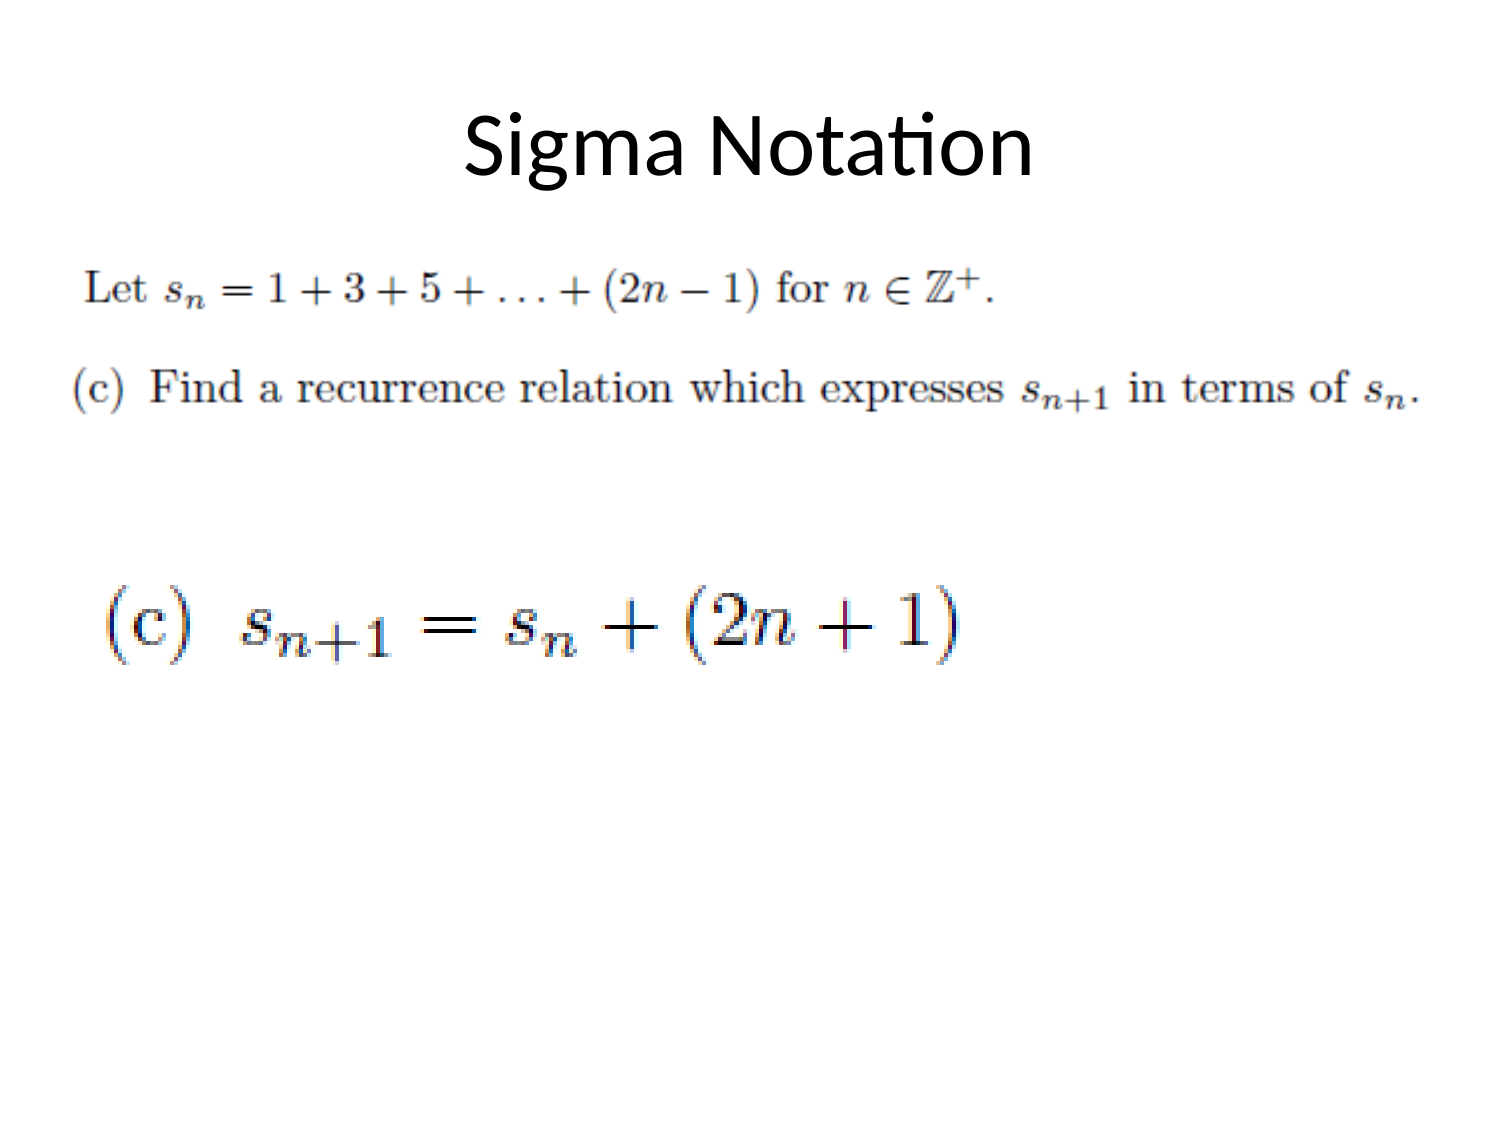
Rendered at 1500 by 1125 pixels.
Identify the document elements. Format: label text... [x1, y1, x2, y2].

title Sigma Notation [75, 45, 1425, 233]
picture [76, 243, 1436, 339]
picture [52, 550, 1093, 693]
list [41, 349, 1436, 421]
